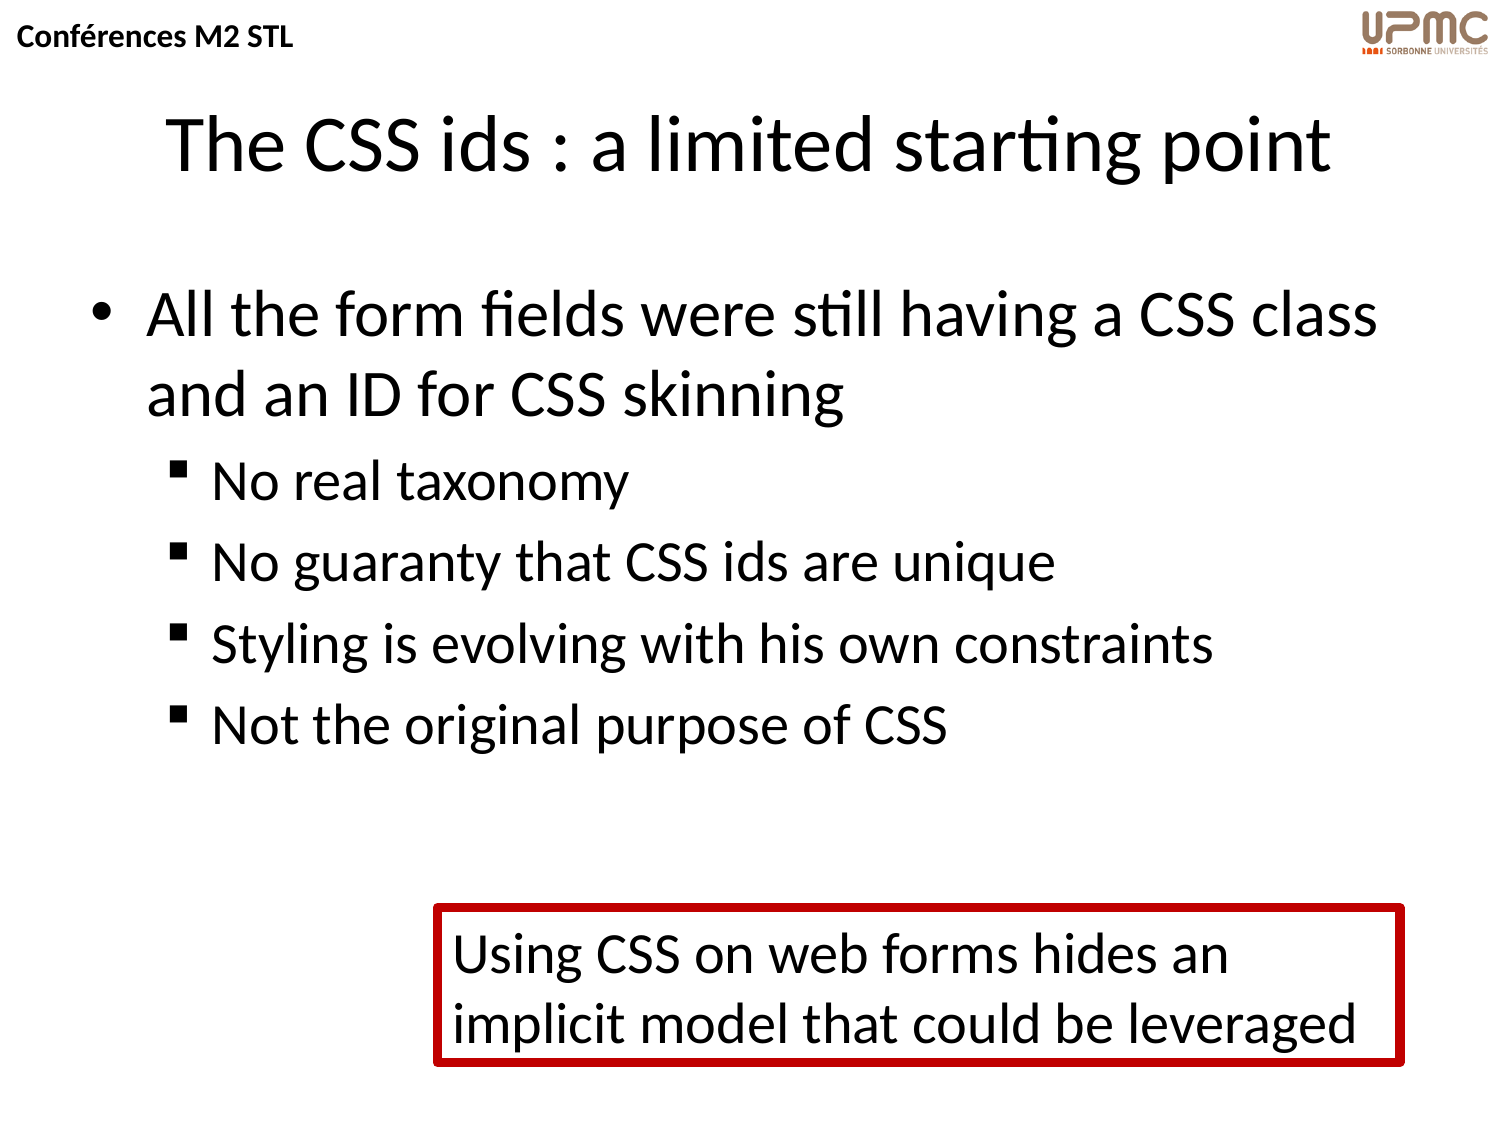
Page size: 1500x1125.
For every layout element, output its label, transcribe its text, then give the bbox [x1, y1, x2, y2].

picture [1362, 10, 1488, 55]
title The CSS ids : a limited starting point [75, 45, 1425, 233]
text_box Using CSS on web forms hides an implicit model that could be leveraged [437, 907, 1400, 1063]
list All the form fields were still having a CSS class and an ID for CSS skinning No real taxonomy No guaranty that CSS ids are unique Styling is evolving with his own constraints Not the original purpose of CSS [75, 262, 1425, 800]
